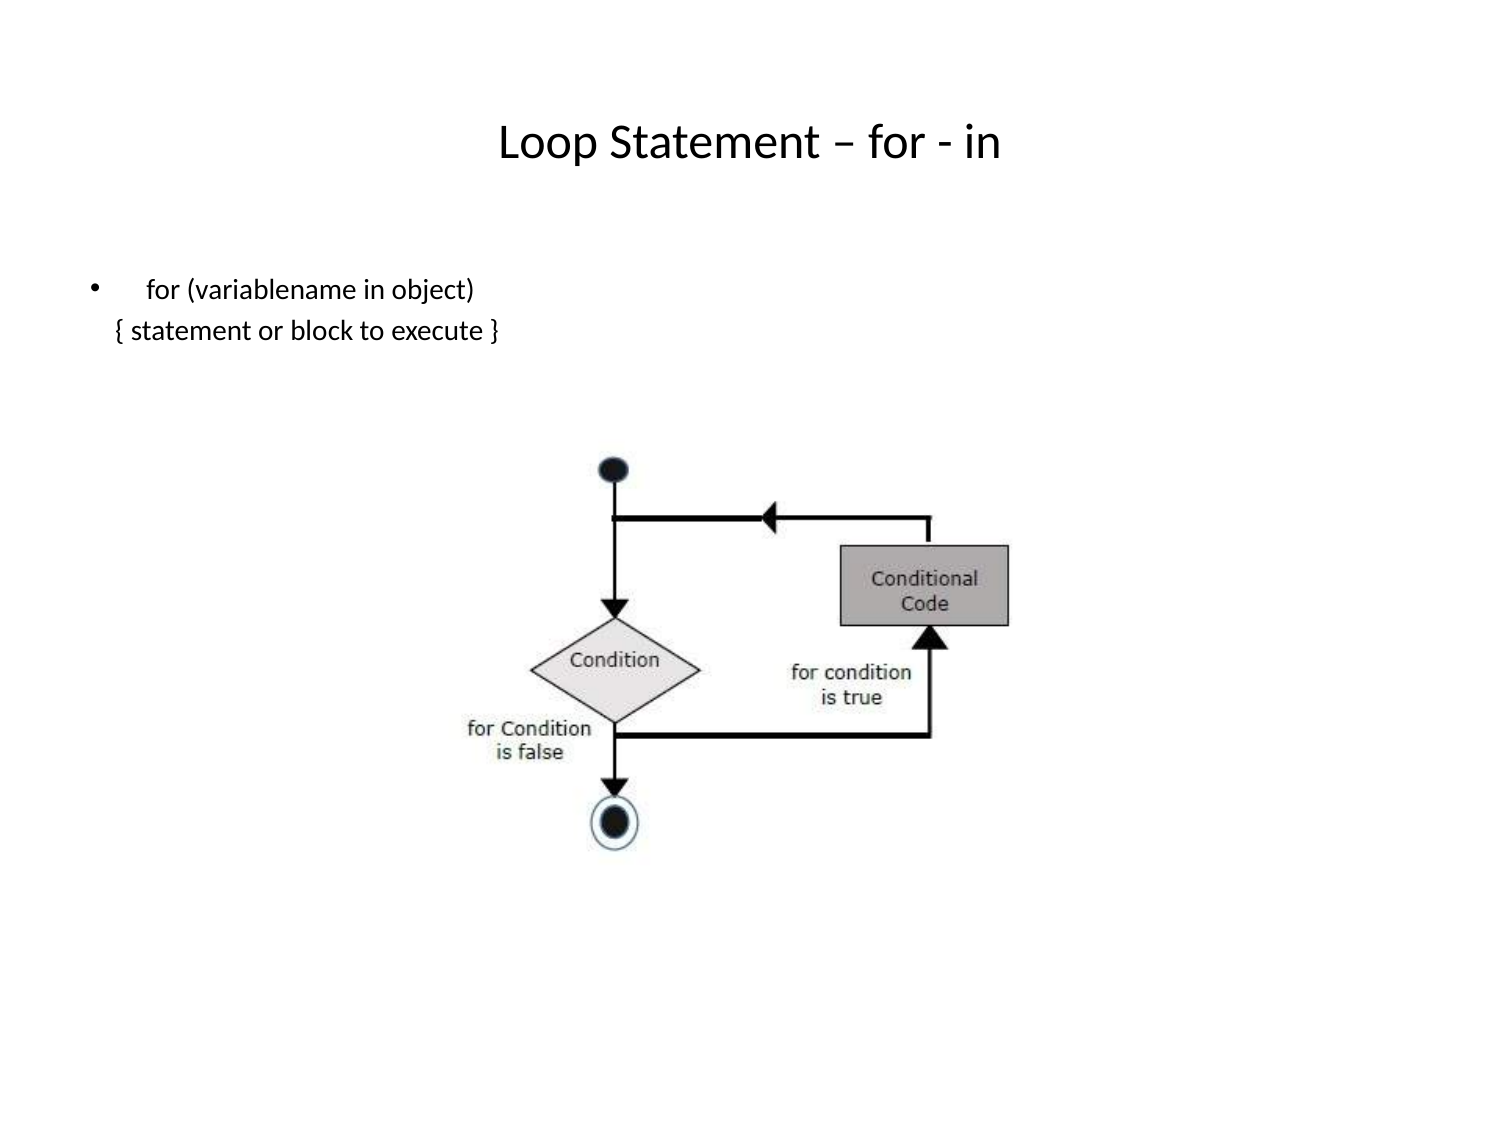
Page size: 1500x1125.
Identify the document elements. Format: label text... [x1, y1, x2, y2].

list for (variablename in object) { statement or block to execute } [75, 262, 1425, 1005]
title Loop Statement – for - in [75, 45, 1425, 233]
picture [399, 438, 1065, 890]
